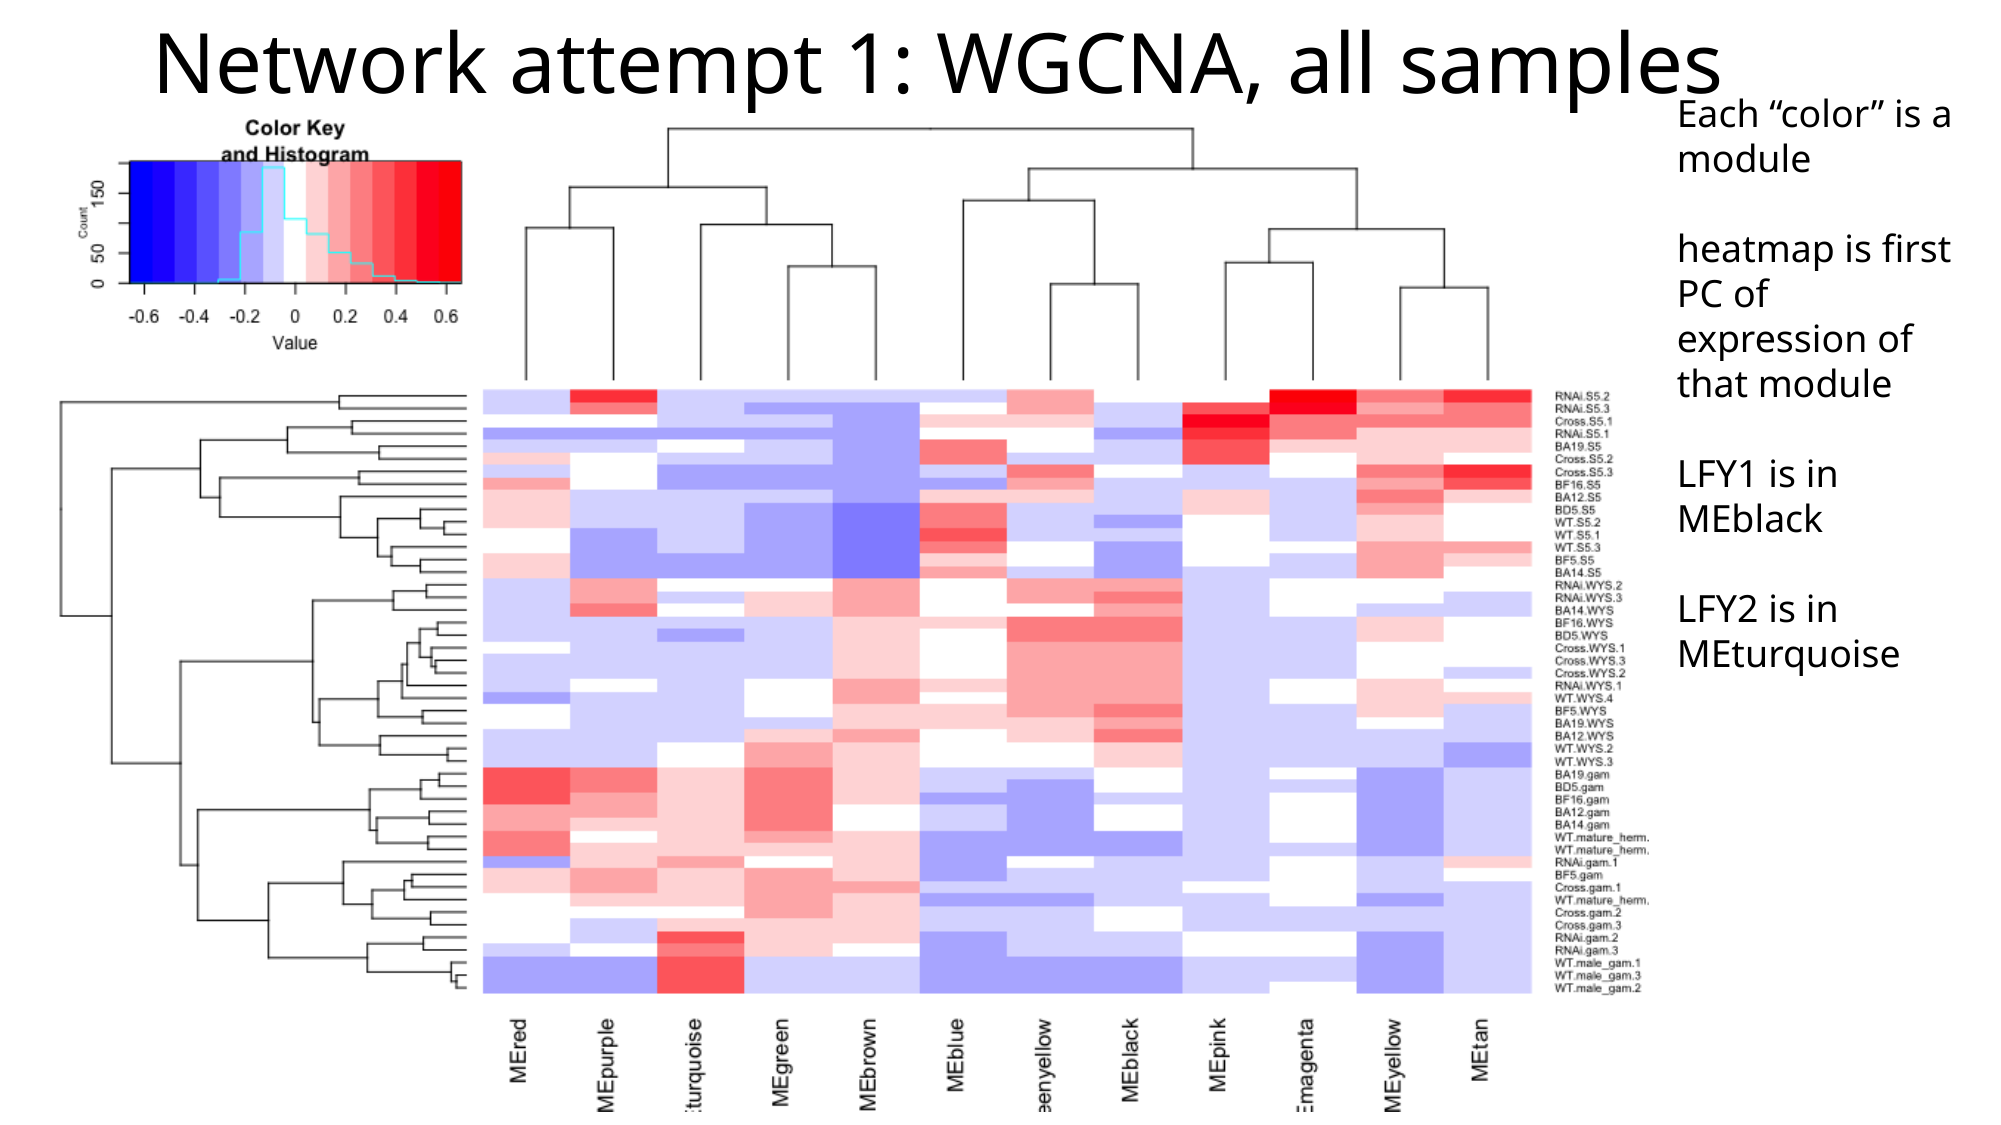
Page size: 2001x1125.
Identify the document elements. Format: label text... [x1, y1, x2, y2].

text_box Each “color” is a module heatmap is first PC of expression of that module LFY1 is in MEblack LFY2 is in MEturquoise [1662, 83, 1977, 683]
title Network attempt 1: WGCNA, all samples [137, 13, 1863, 120]
picture [44, 118, 1649, 1113]
